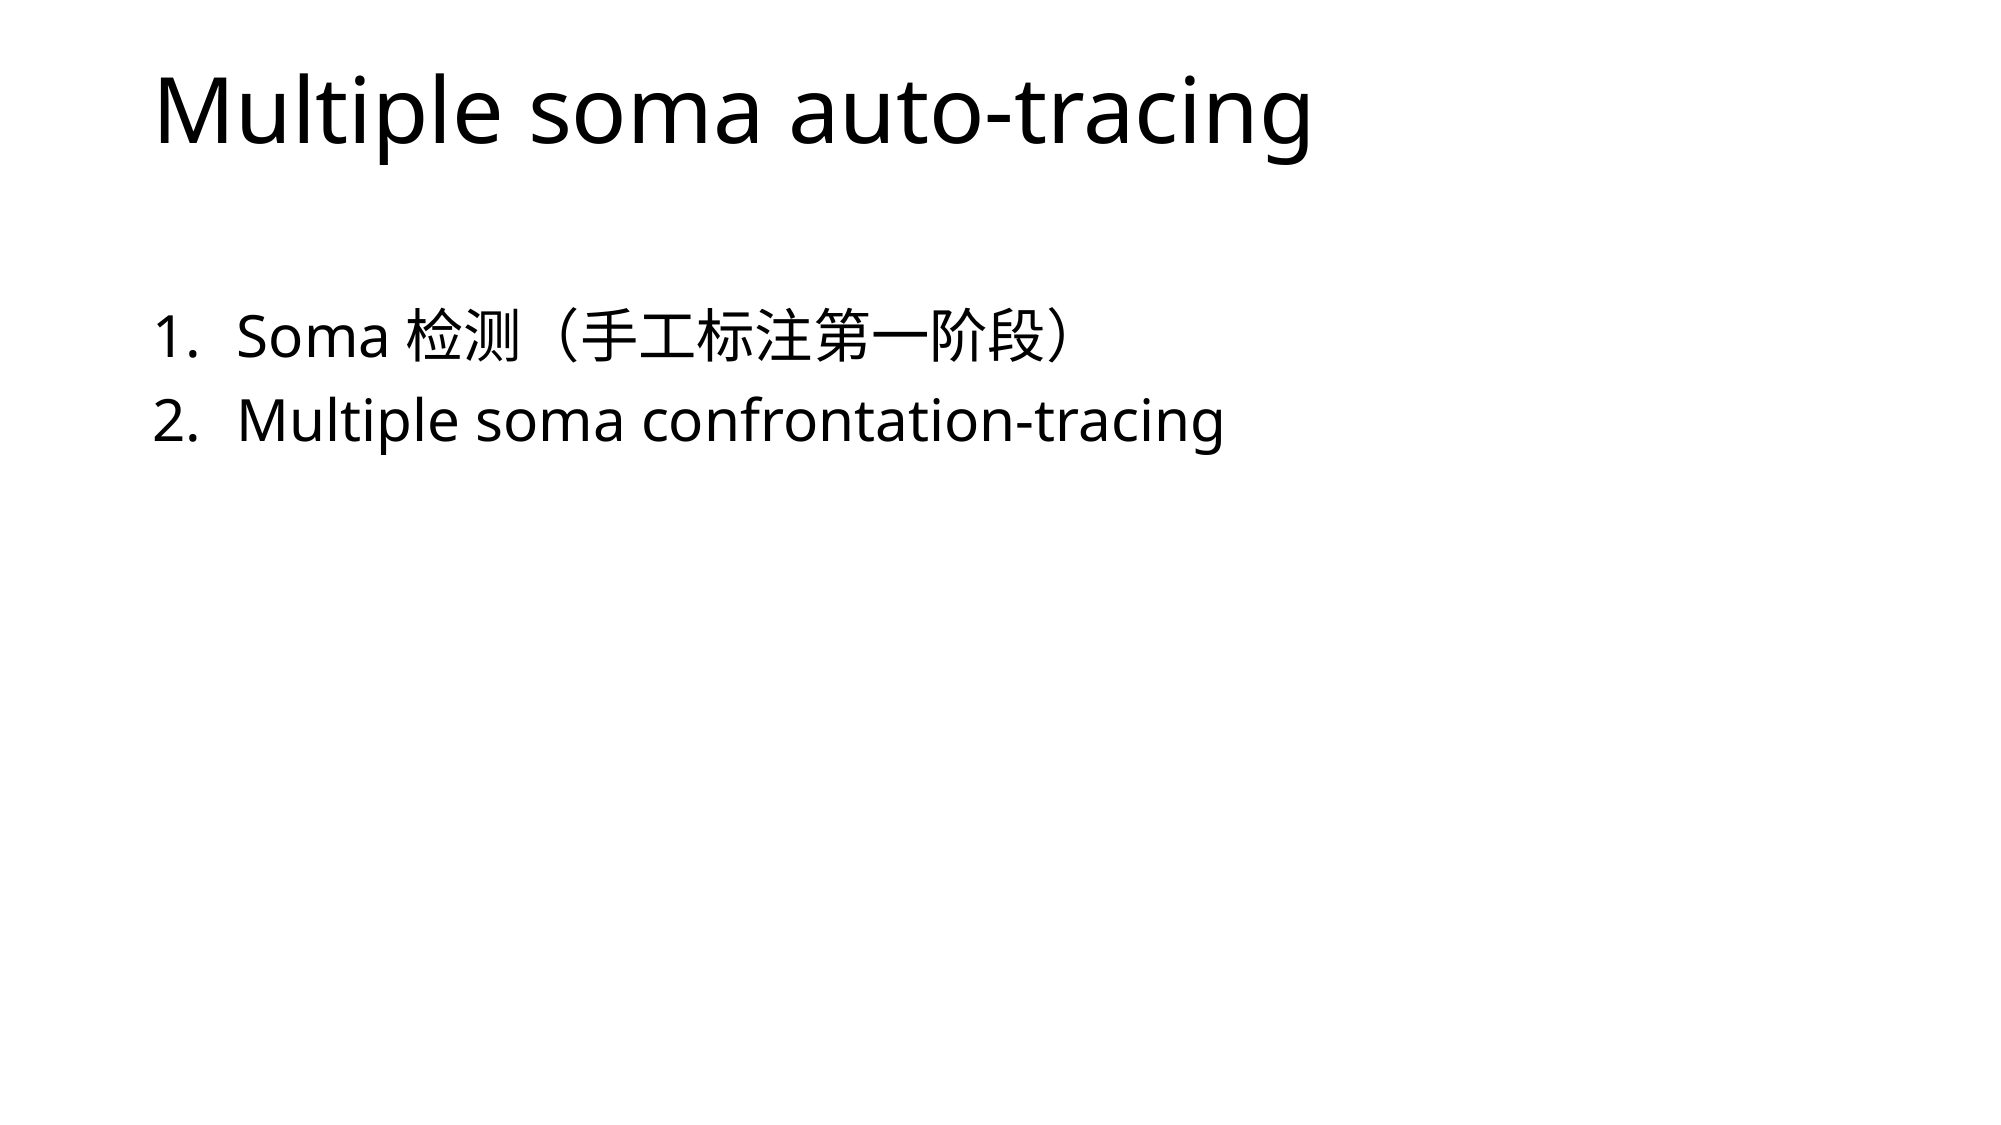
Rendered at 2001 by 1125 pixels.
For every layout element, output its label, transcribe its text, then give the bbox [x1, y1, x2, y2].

title Multiple soma auto-tracing [137, 59, 1863, 278]
list Soma检测（手工标注第一阶段） Multiple soma confrontation-tracing [137, 299, 1863, 1014]
